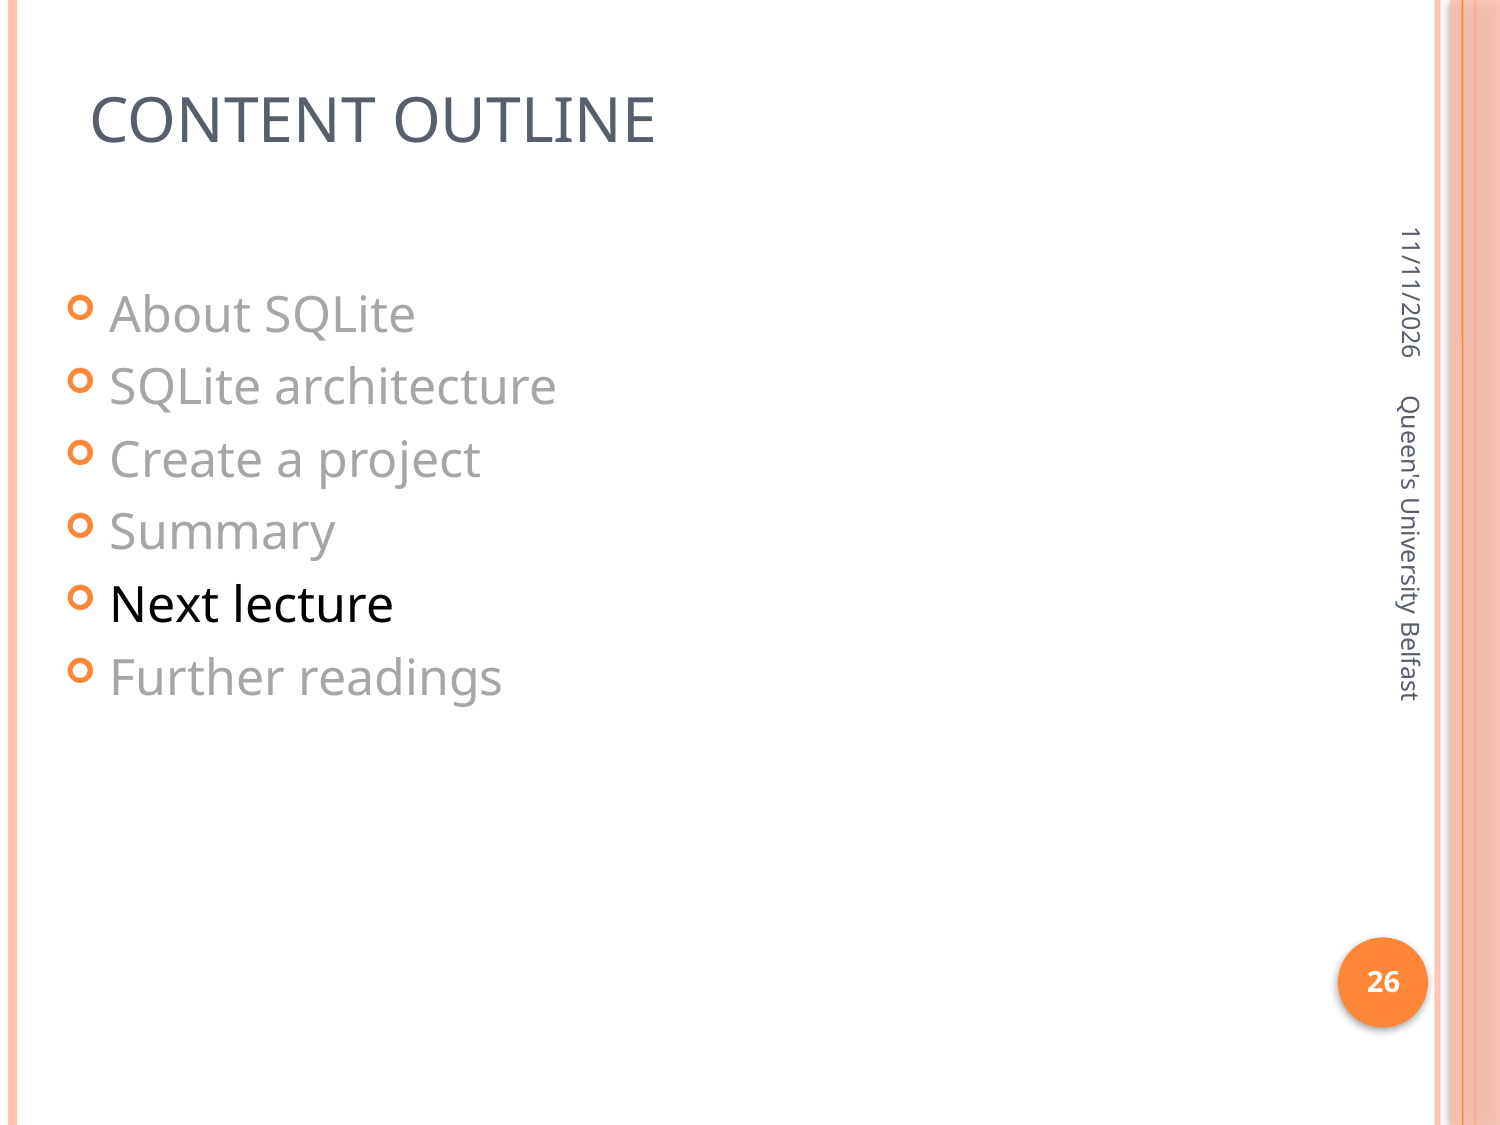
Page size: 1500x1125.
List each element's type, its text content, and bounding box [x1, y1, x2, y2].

slide_number 26 [1333, 940, 1434, 1027]
list About SQLite SQLite architecture Create a project Summary Next lecture Further readings [50, 275, 1300, 1062]
title Content outline [75, 45, 1300, 163]
footer Queen's University Belfast [1379, 380, 1440, 906]
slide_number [1378, 43, 1442, 374]
